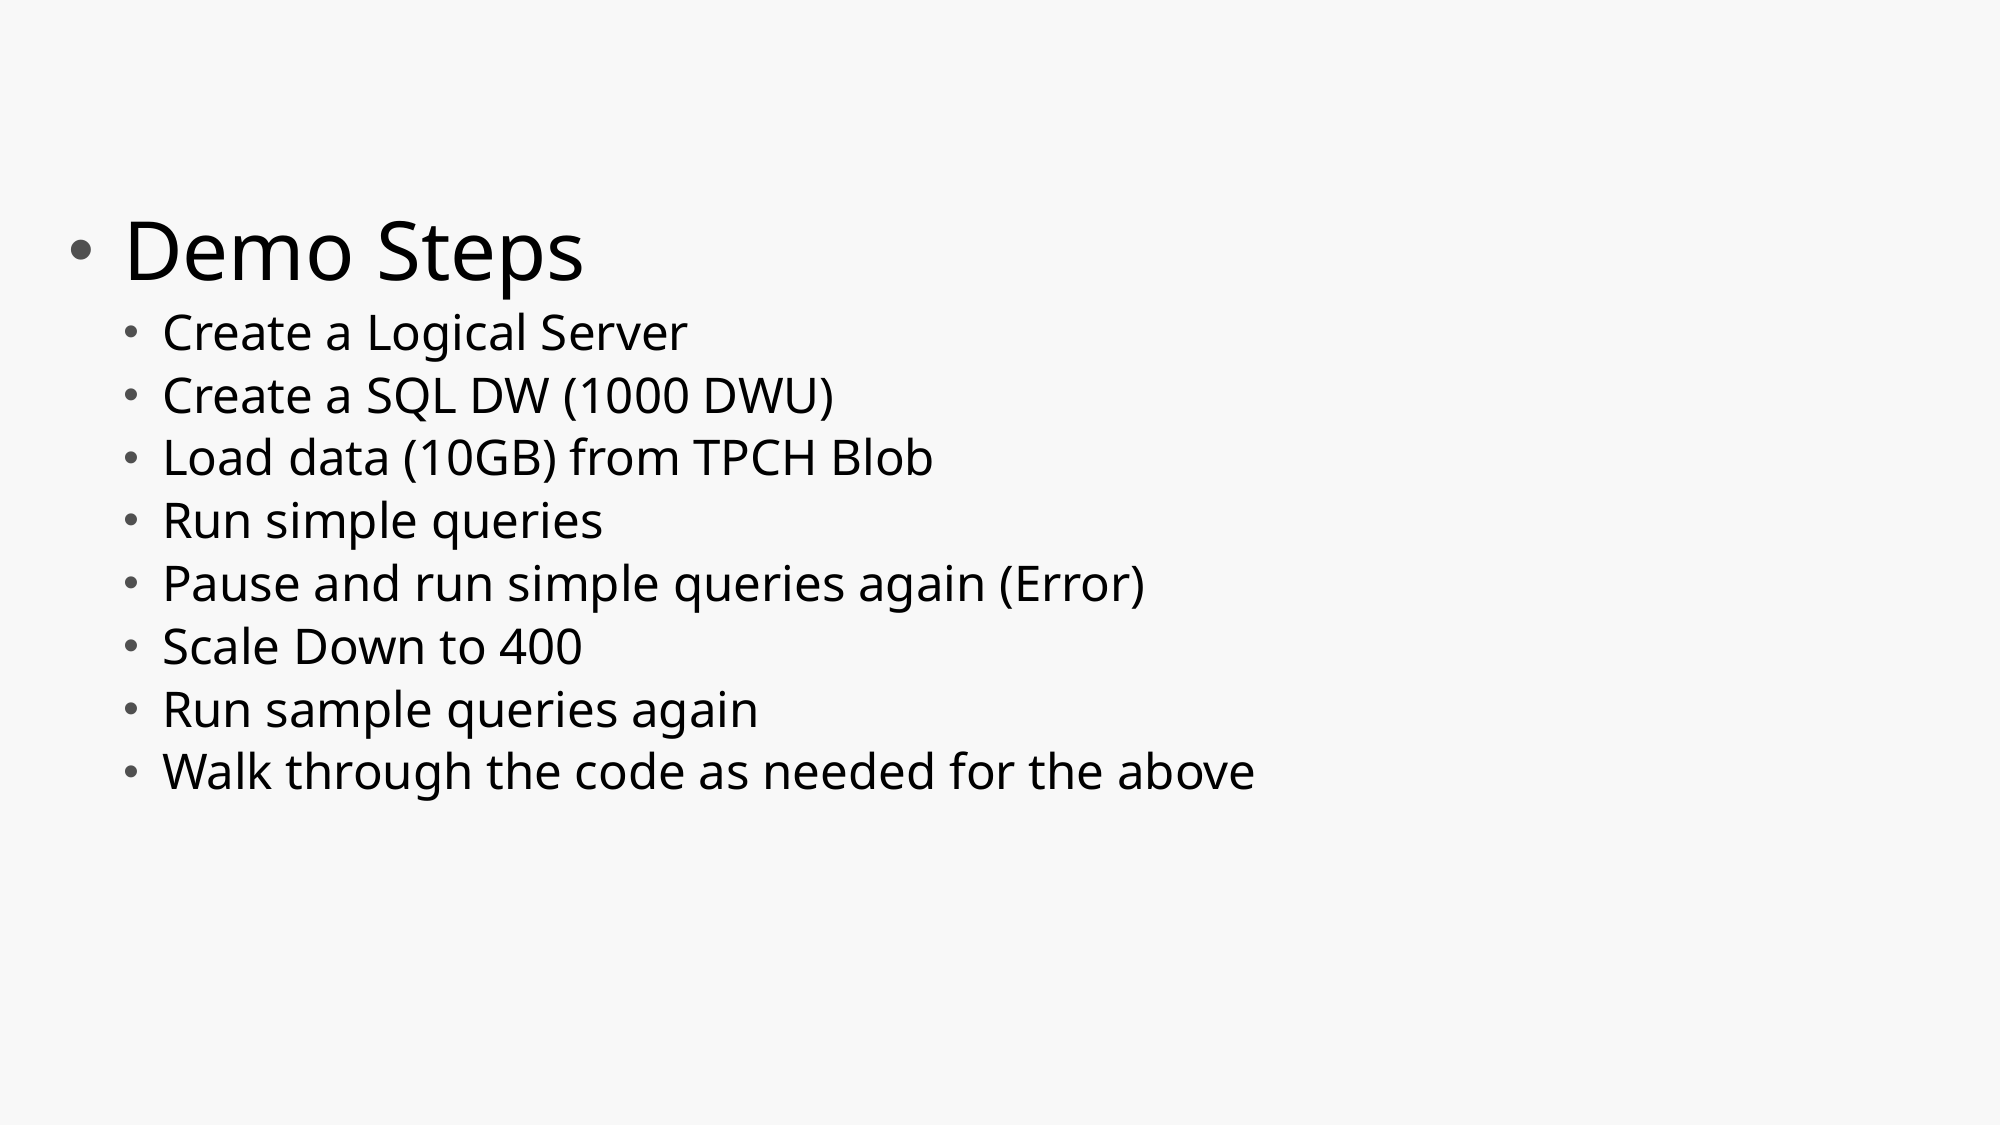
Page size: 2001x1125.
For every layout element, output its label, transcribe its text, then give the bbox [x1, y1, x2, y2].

list Demo Steps Create a Logical Server Create a SQL DW (1000 DWU) Load data (10GB) from TPCH Blob Run simple queries Pause and run simple queries again (Error) Scale Down to 400 Run sample queries again Walk through the code as needed for the above [44, 195, 1956, 877]
